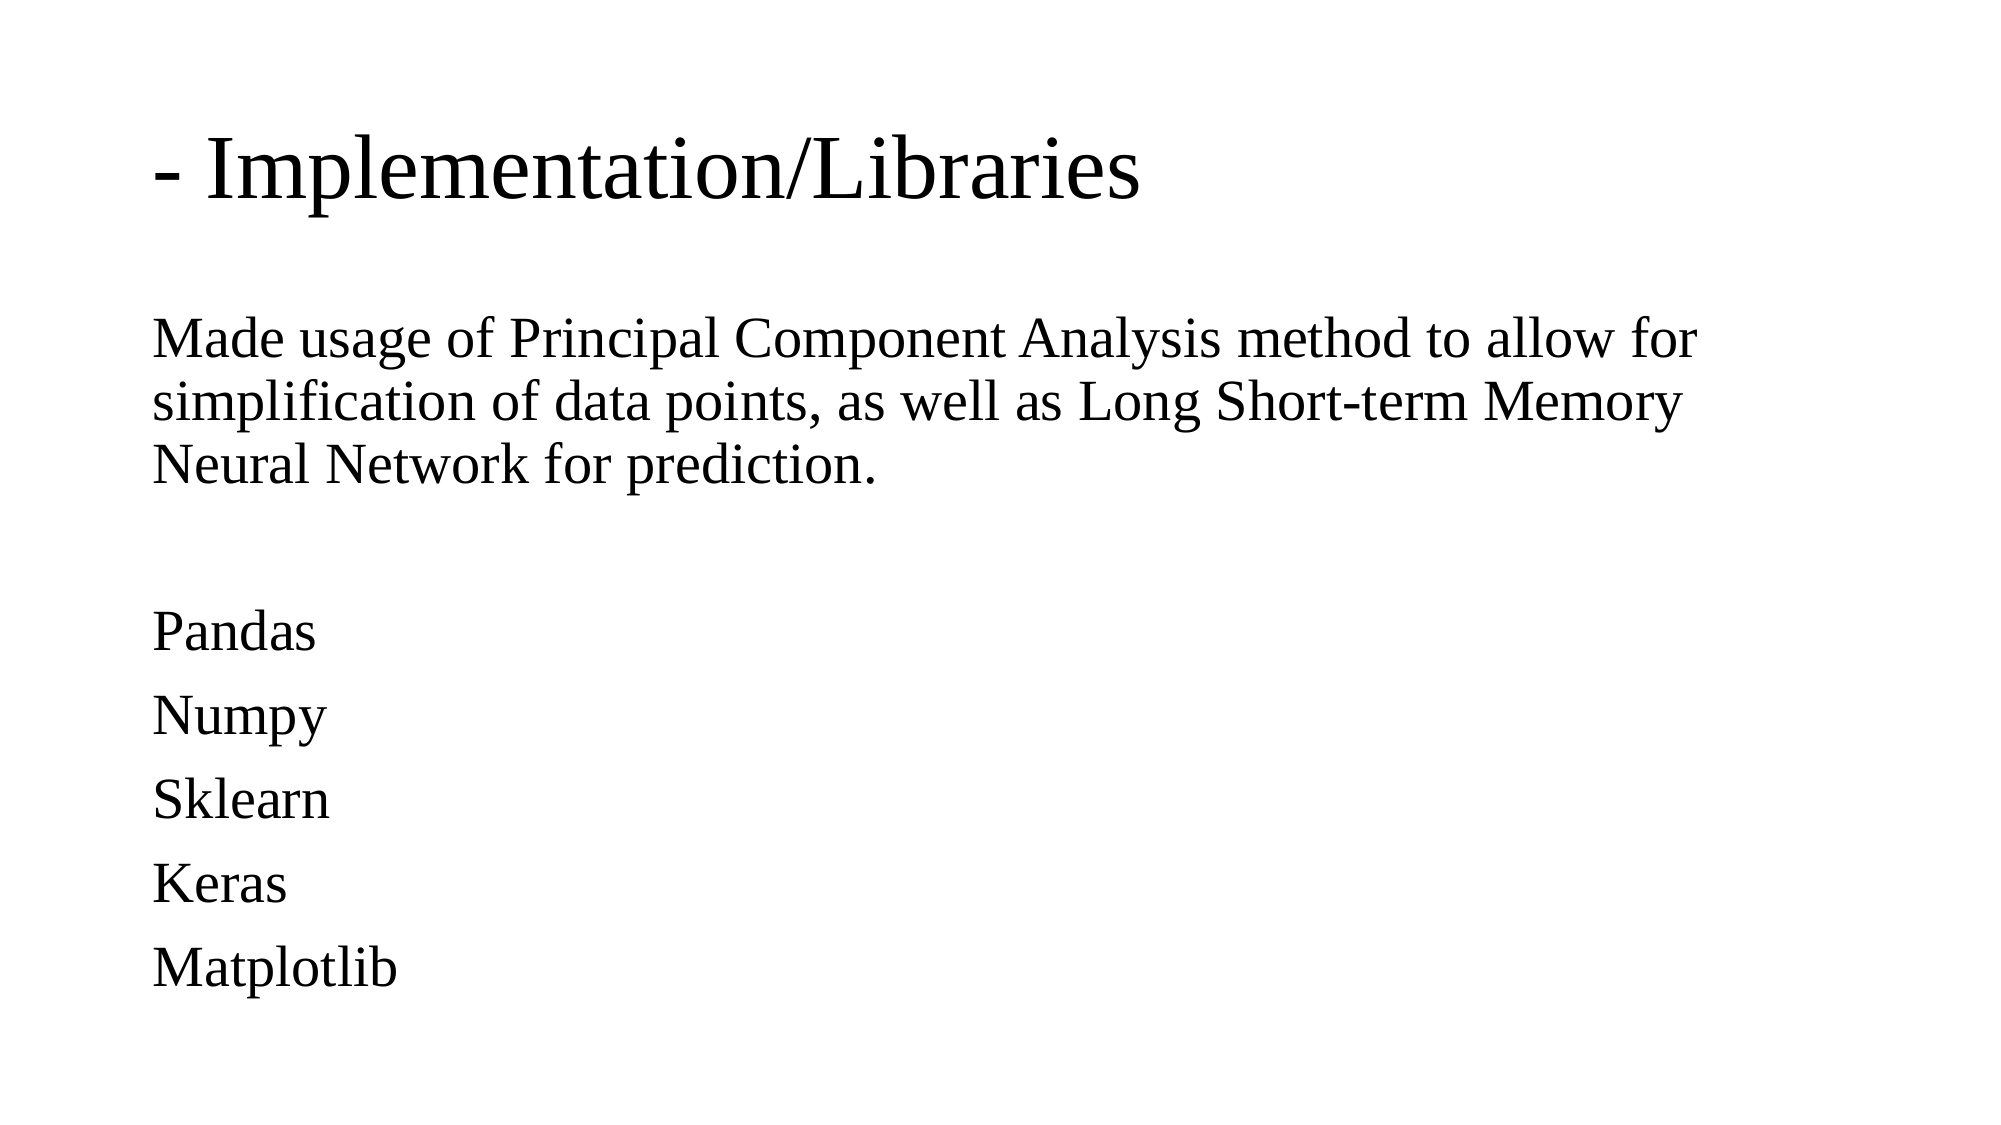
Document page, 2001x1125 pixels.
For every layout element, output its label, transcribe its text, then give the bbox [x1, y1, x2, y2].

title - Implementation/Libraries [137, 59, 1863, 278]
list Made usage of Principal Component Analysis method to allow for simplification of data points, as well as Long Short-term Memory Neural Network for prediction. Pandas Numpy Sklearn Keras Matplotlib [137, 299, 1863, 1014]
